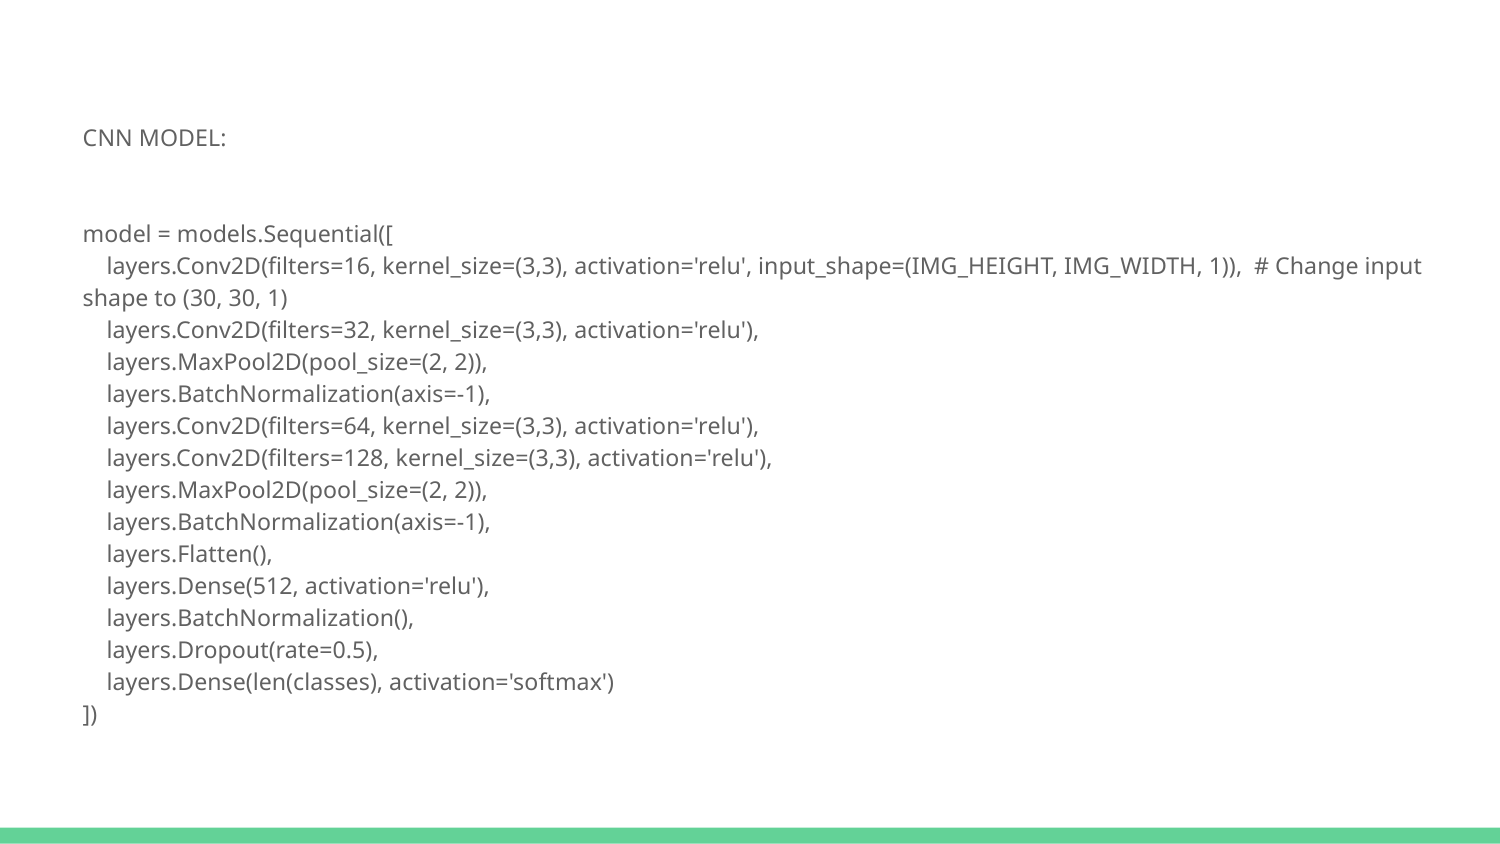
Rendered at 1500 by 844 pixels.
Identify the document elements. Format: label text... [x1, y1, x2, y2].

list CNN MODEL: model = models.Sequential([ layers.Conv2D(filters=16, kernel_size=(3,3), activation='relu', input_shape=(IMG_HEIGHT, IMG_WIDTH, 1)), # Change input shape to (30, 30, 1) layers.Conv2D(filters=32, kernel_size=(3,3), activation='relu'), layers.MaxPool2D(pool_size=(2, 2)), layers.BatchNormalization(axis=-1), layers.Conv2D(filters=64, kernel_size=(3,3), activation='relu'), layers.Conv2D(filters=128, kernel_size=(3,3), activation='relu'), layers.MaxPool2D(pool_size=(2, 2)), layers.BatchNormalization(axis=-1), layers.Flatten(), layers.Dense(512, activation='relu'), layers.BatchNormalization(), layers.Dropout(rate=0.5), layers.Dense(len(classes), activation='softmax') ]) [51, 104, 1449, 750]
